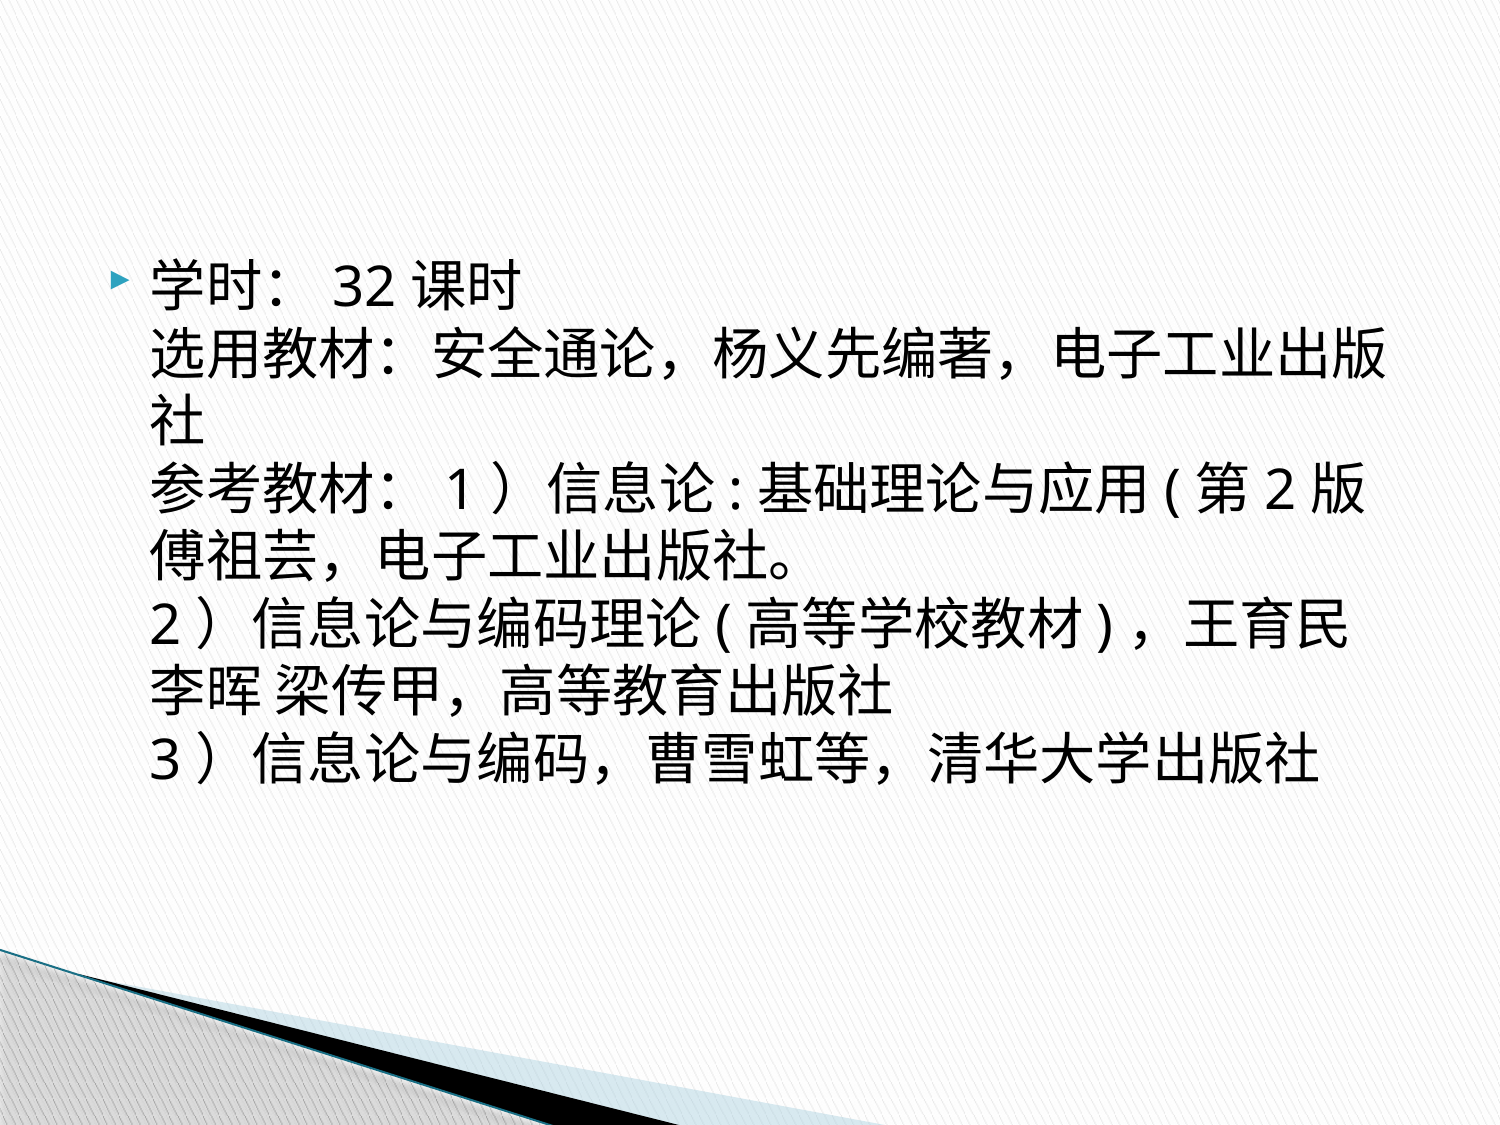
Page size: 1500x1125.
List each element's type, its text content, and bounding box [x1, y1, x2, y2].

list 学时：32课时 选用教材：安全通论，杨义先编著，电子工业出版社 参考教材：1）信息论:基础理论与应用(第2版傅祖芸，电子工业出版社。 2）信息论与编码理论(高等学校教材)，王育民 李晖 梁传甲，高等教育出版社 3）信息论与编码，曹雪虹等，清华大学出版社 [75, 243, 1425, 986]
